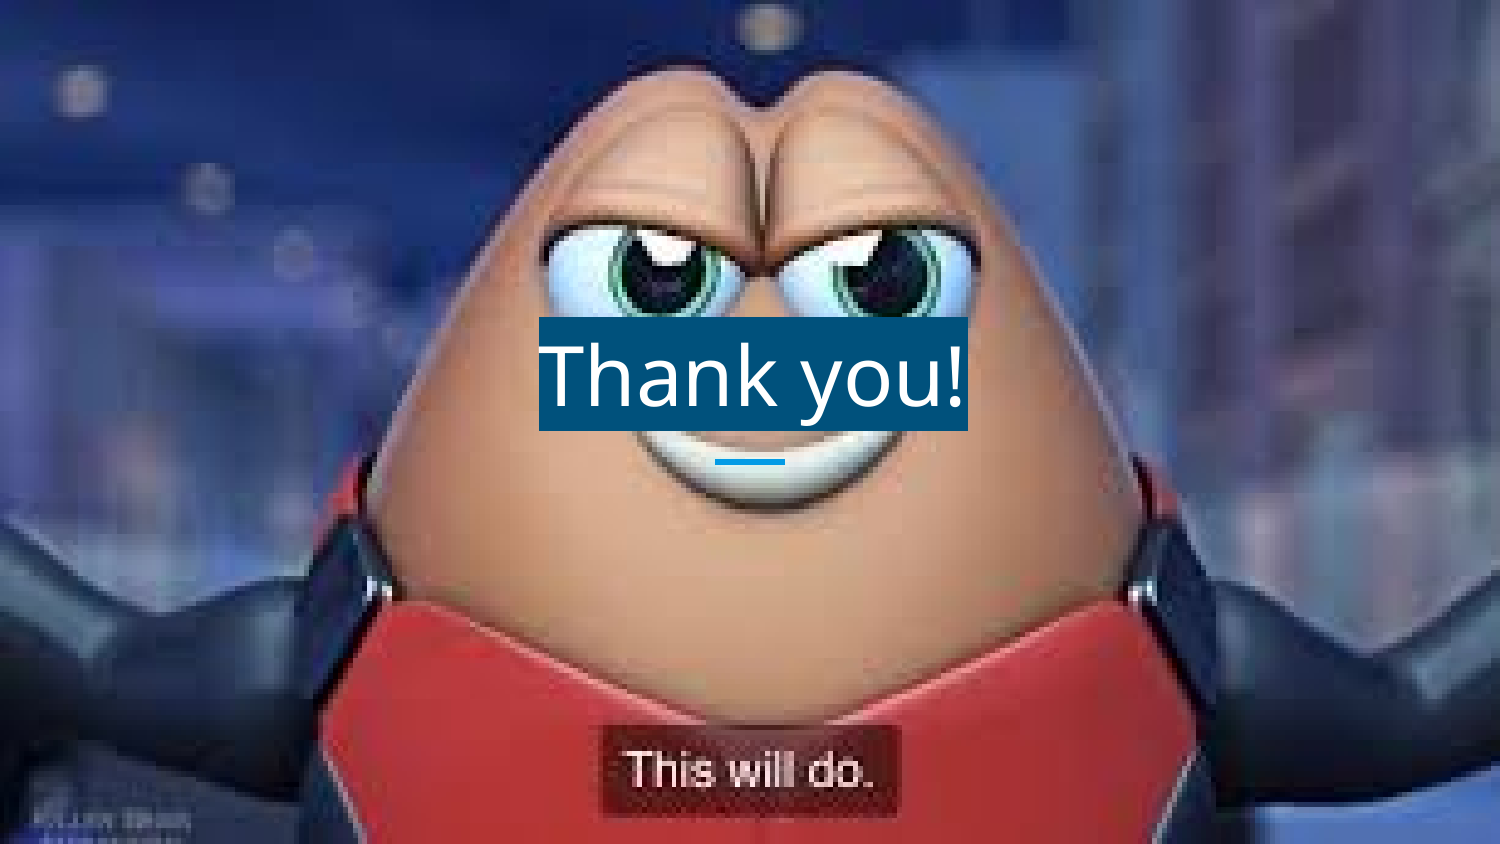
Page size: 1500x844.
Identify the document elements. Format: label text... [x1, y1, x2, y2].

picture [0, 0, 1500, 844]
title Thank you! [78, 289, 1428, 439]
